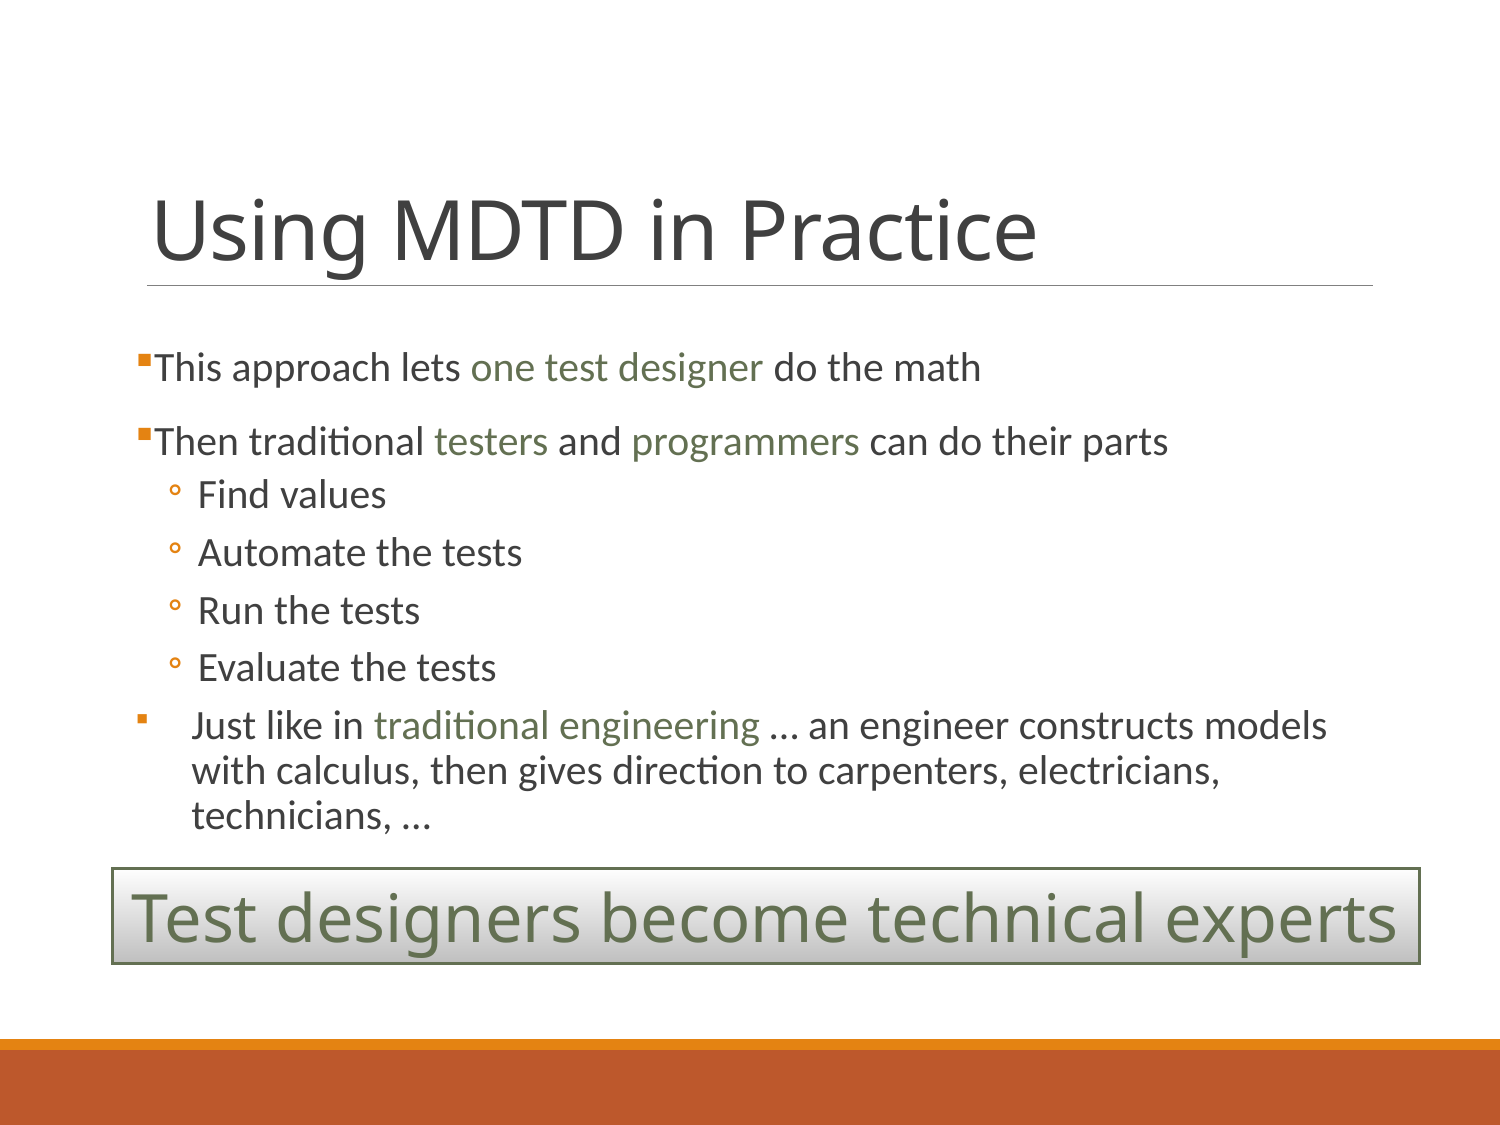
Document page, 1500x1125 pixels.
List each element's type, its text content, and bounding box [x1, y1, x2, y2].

title Using MDTD in Practice [135, 47, 1373, 285]
list This approach lets one test designer do the math Then traditional testers and programmers can do their parts Find values Automate the tests Run the tests Evaluate the tests Just like in traditional engineering … an engineer constructs models with calculus, then gives direction to carpenters, electricians, technicians, … [135, 337, 1373, 868]
text_box Test designers become technical experts [112, 868, 1420, 964]
